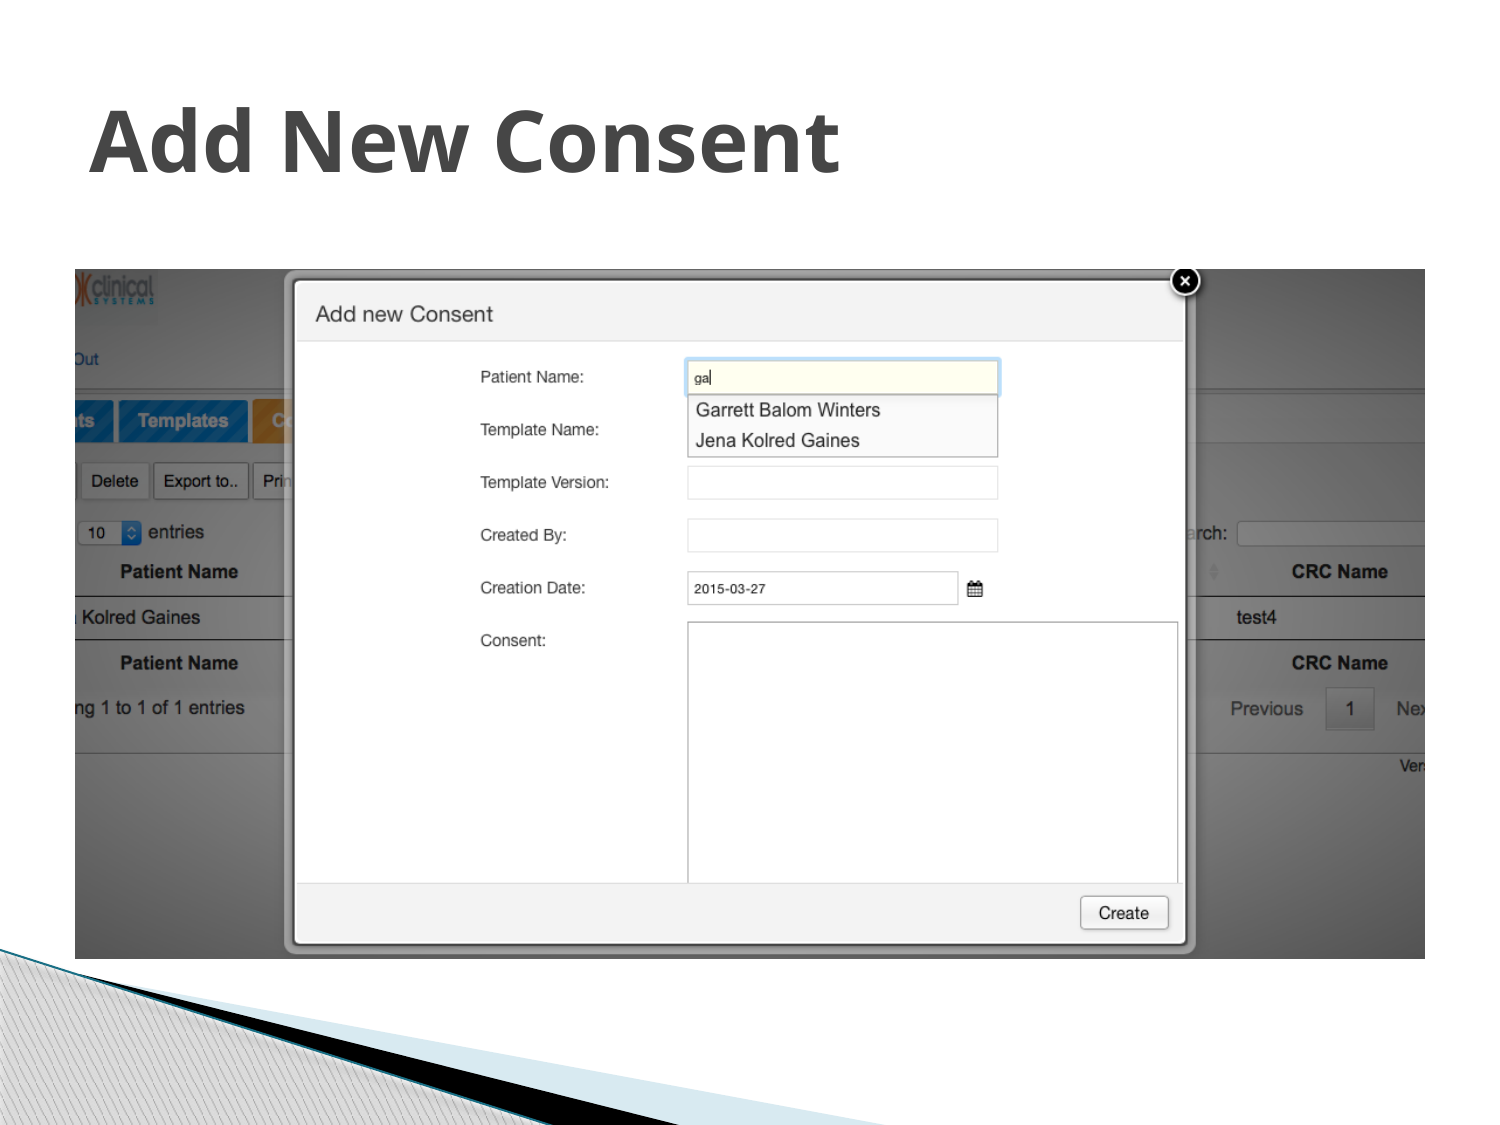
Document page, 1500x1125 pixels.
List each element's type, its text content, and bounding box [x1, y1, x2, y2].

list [74, 269, 1426, 959]
title Add New Consent [75, 45, 1425, 233]
